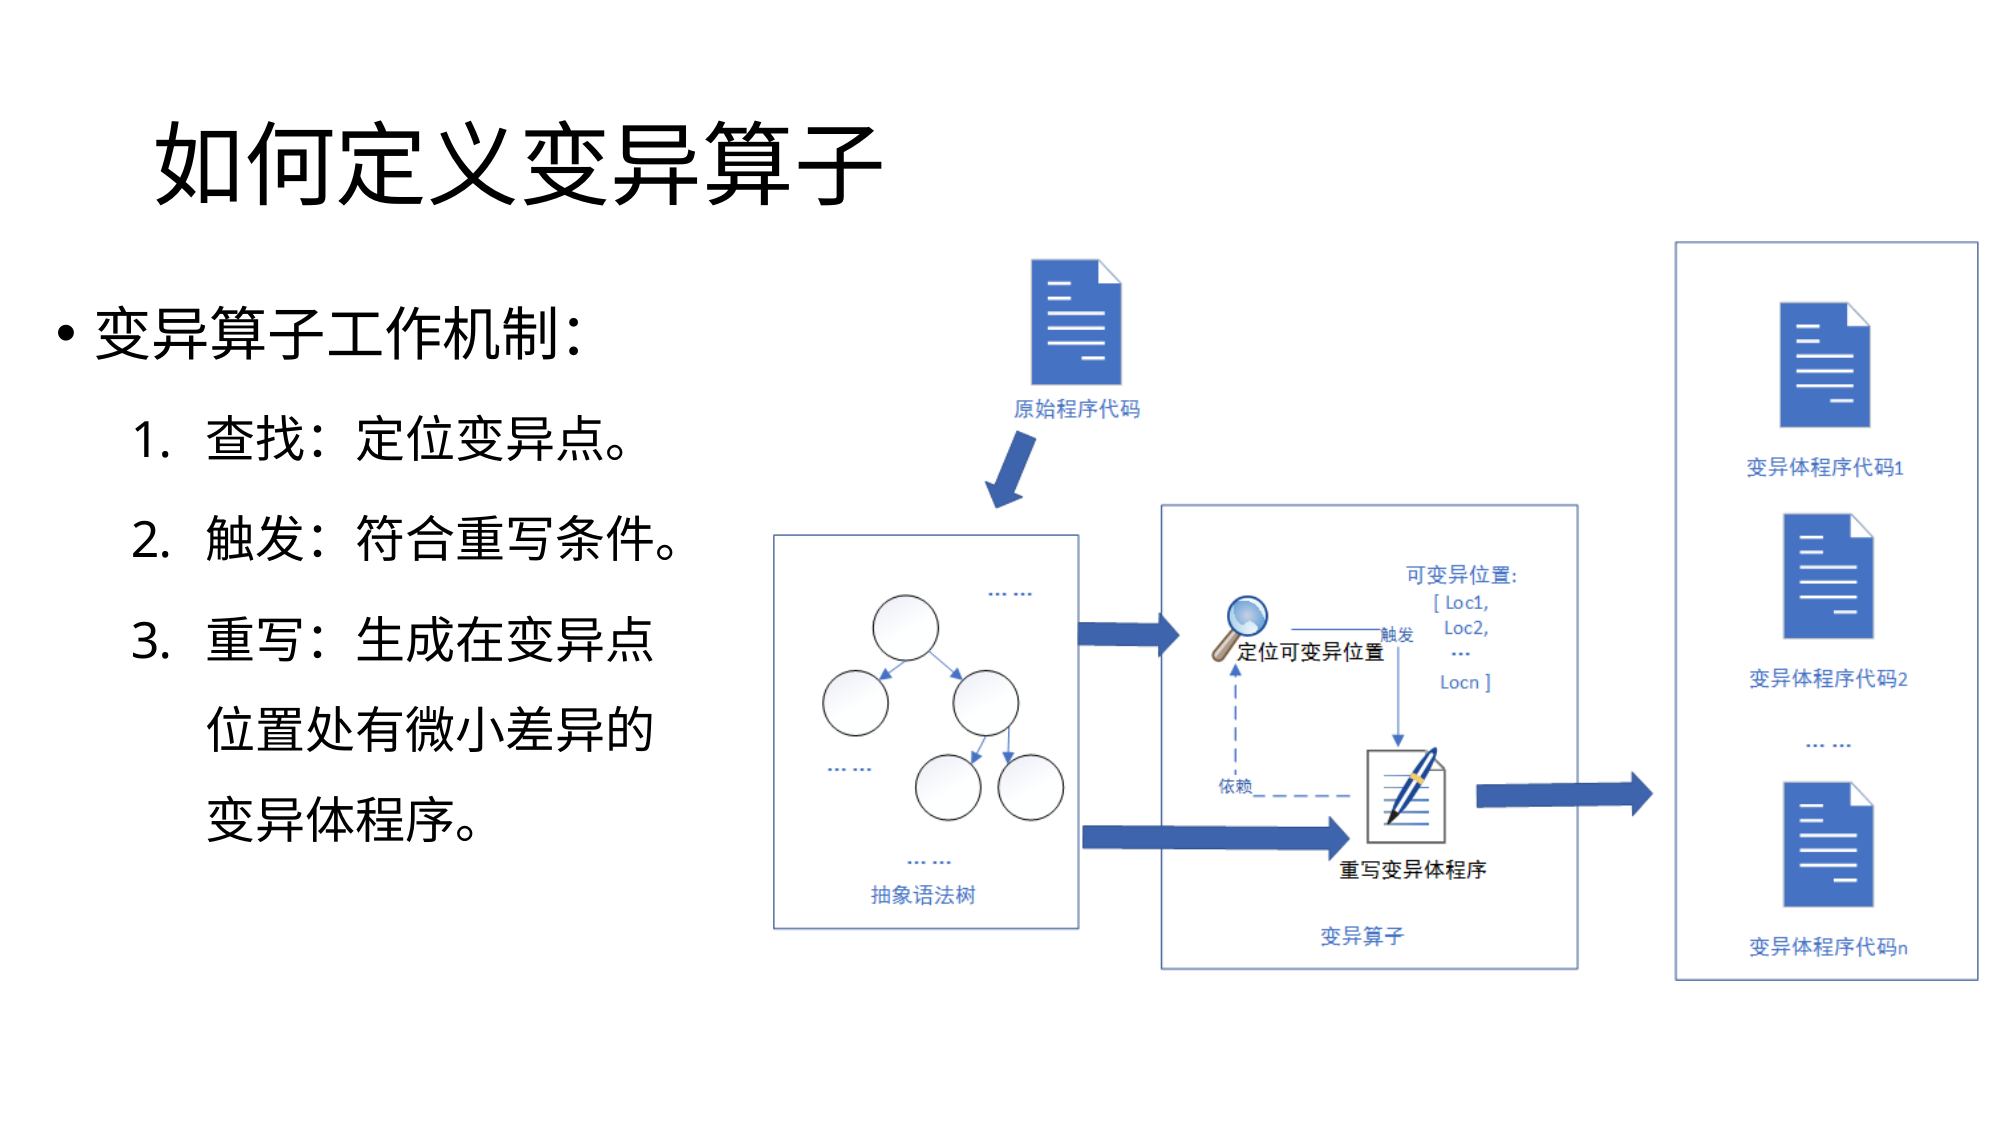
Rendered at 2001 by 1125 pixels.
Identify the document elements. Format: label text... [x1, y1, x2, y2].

title 如何定义变异算子 [137, 59, 1863, 278]
picture [772, 241, 1980, 981]
list 变异算子工作机制： 查找：定位变异点。 触发：符合重写条件。 重写：生成在变异点位置处有微小差异的变异体程序。 [40, 254, 688, 969]
